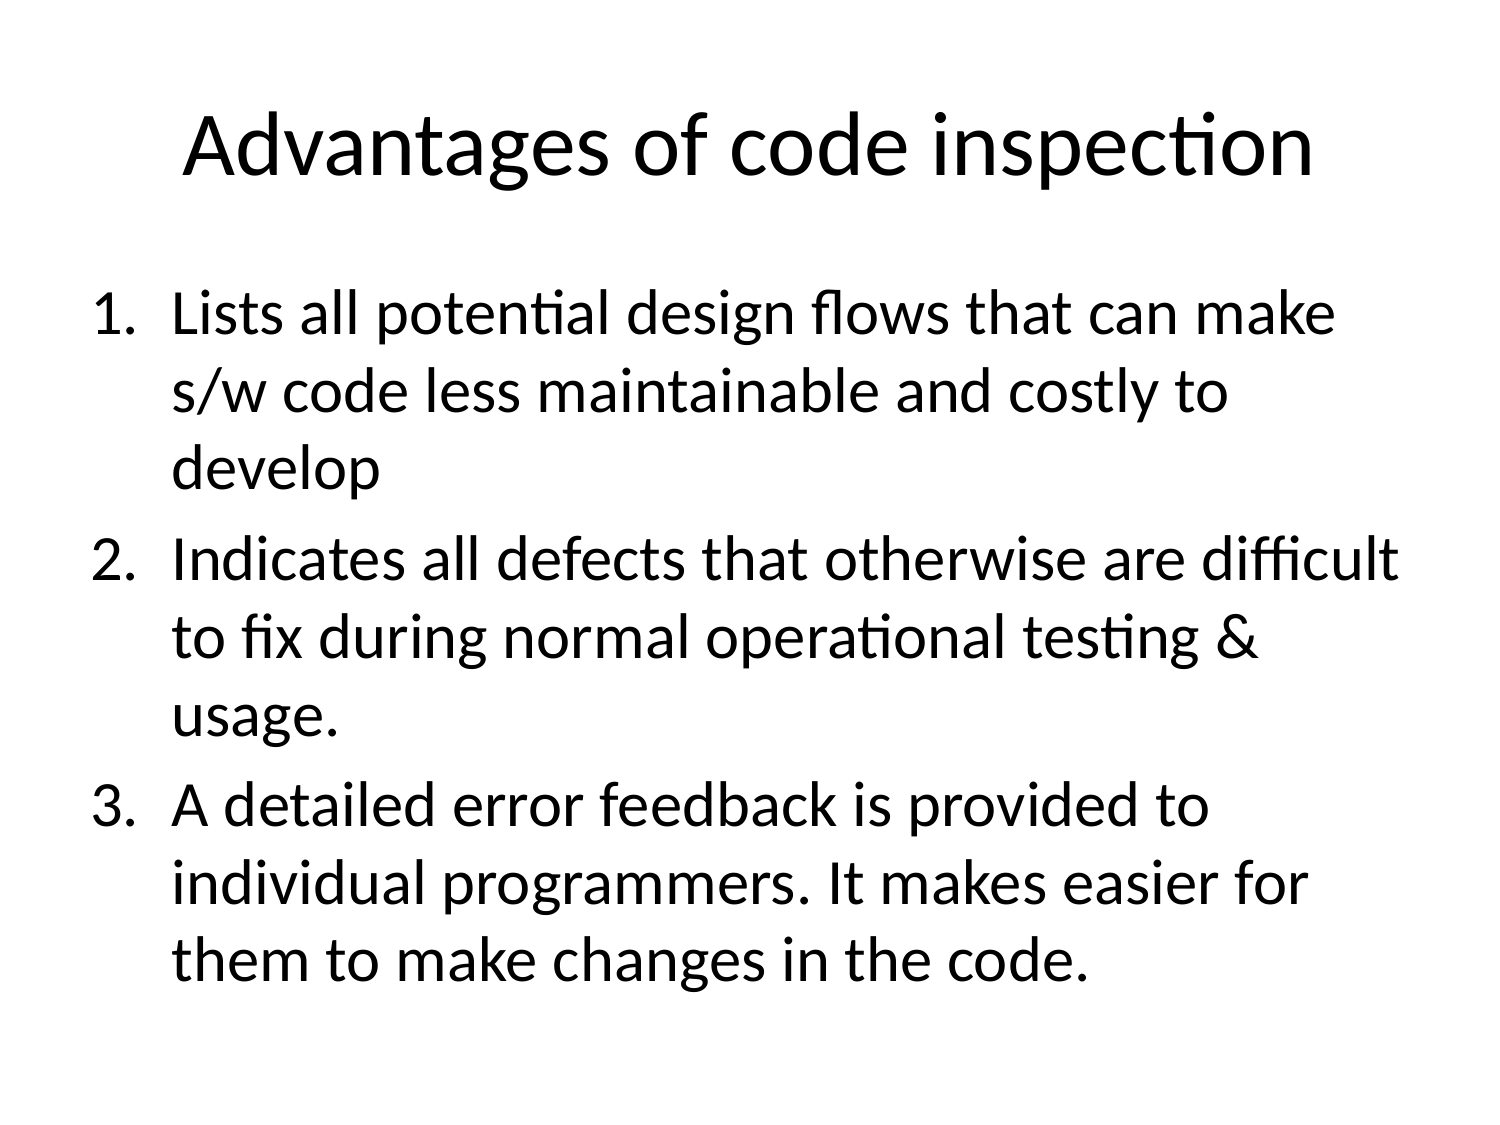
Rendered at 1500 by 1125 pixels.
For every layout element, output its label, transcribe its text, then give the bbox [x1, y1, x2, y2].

title Advantages of code inspection [75, 45, 1425, 233]
list Lists all potential design flows that can make s/w code less maintainable and costly to develop Indicates all defects that otherwise are difficult to fix during normal operational testing & usage. A detailed error feedback is provided to individual programmers. It makes easier for them to make changes in the code. [75, 262, 1425, 1005]
